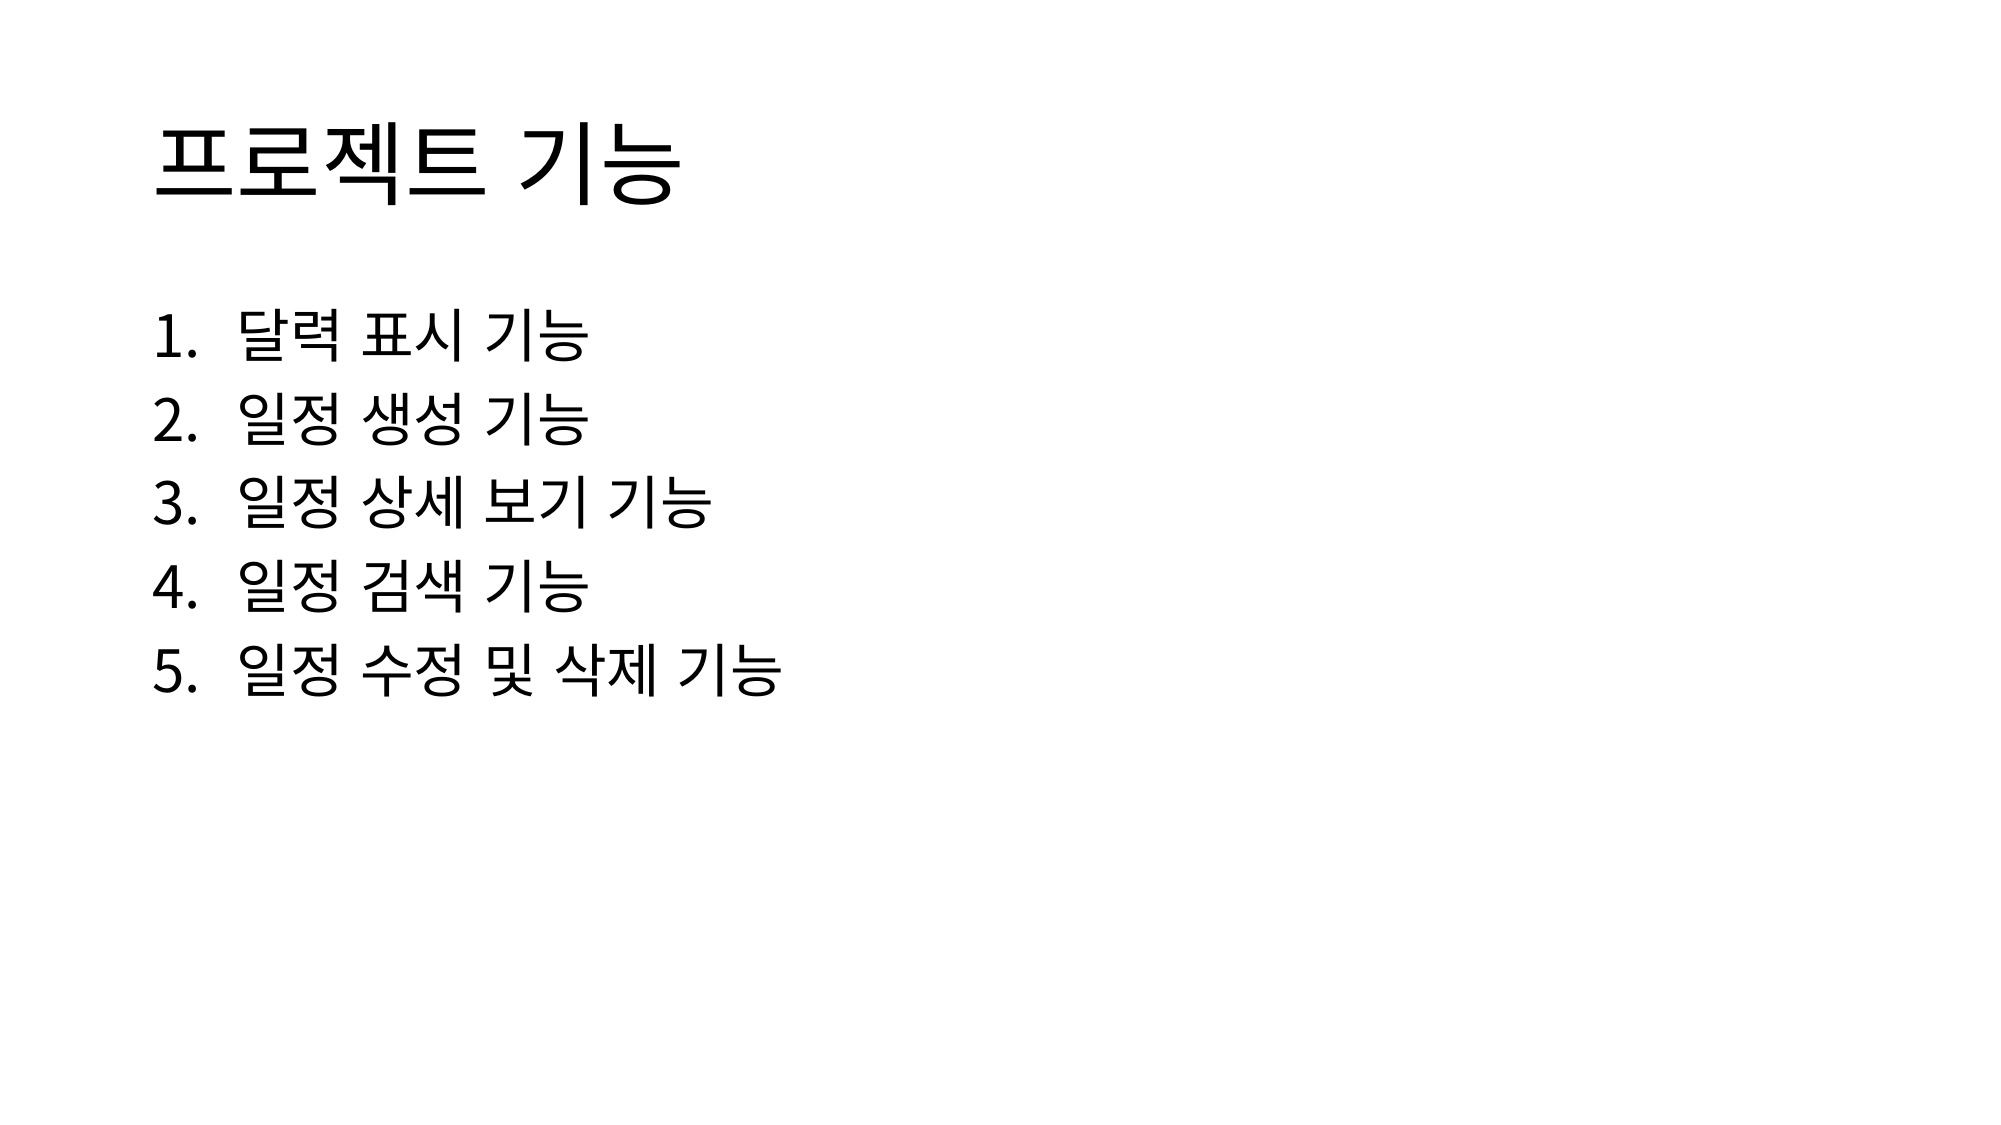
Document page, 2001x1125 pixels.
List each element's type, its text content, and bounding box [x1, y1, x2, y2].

list 달력 표시 기능 일정 생성 기능 일정 상세 보기 기능 일정 검색 기능 일정 수정 및 삭제 기능 [137, 299, 1863, 1014]
title 프로젝트 기능 [137, 59, 1863, 278]
